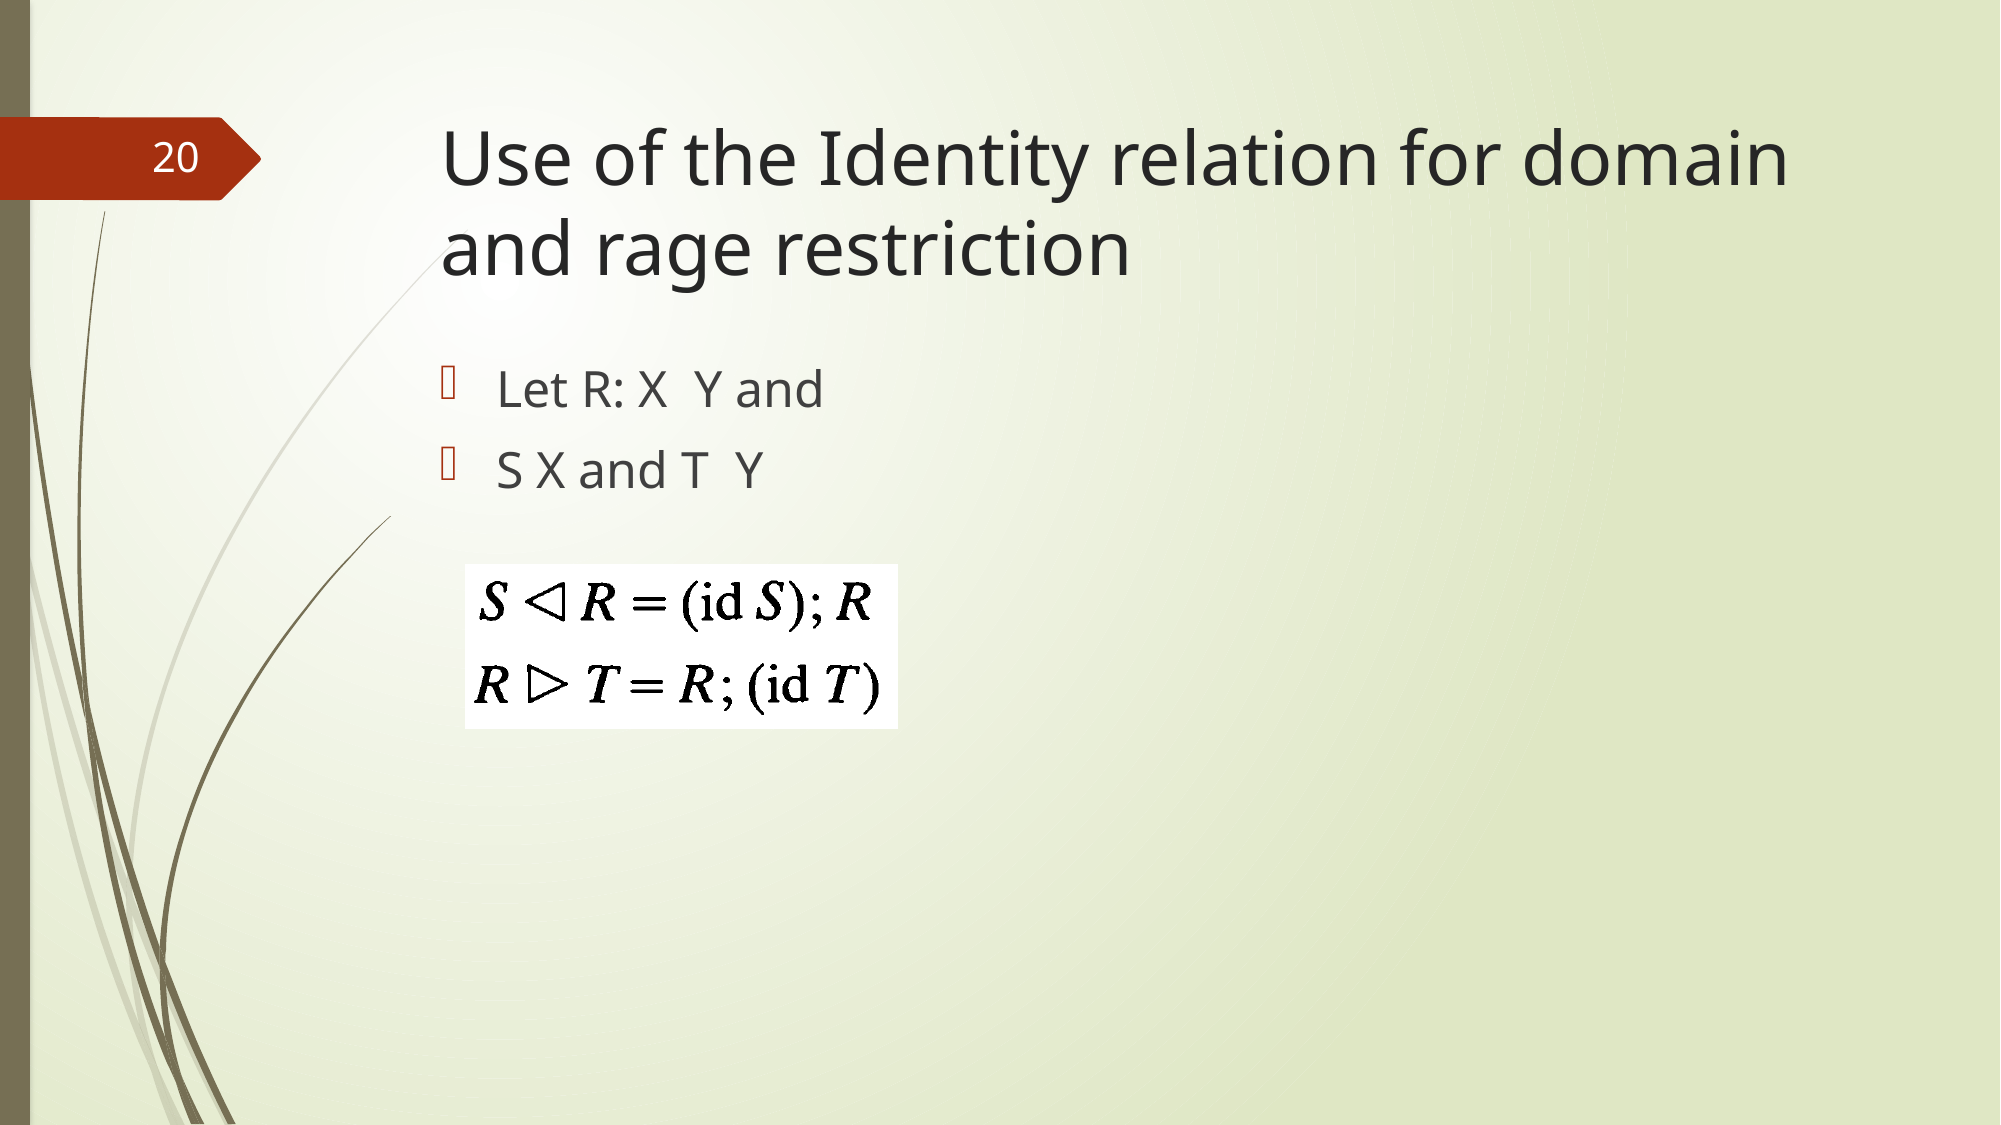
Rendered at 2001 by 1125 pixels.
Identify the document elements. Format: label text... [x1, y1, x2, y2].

slide_number 20 [87, 129, 216, 190]
title Use of the Identity relation for domain and rage restriction [425, 102, 1888, 313]
picture [465, 564, 899, 729]
